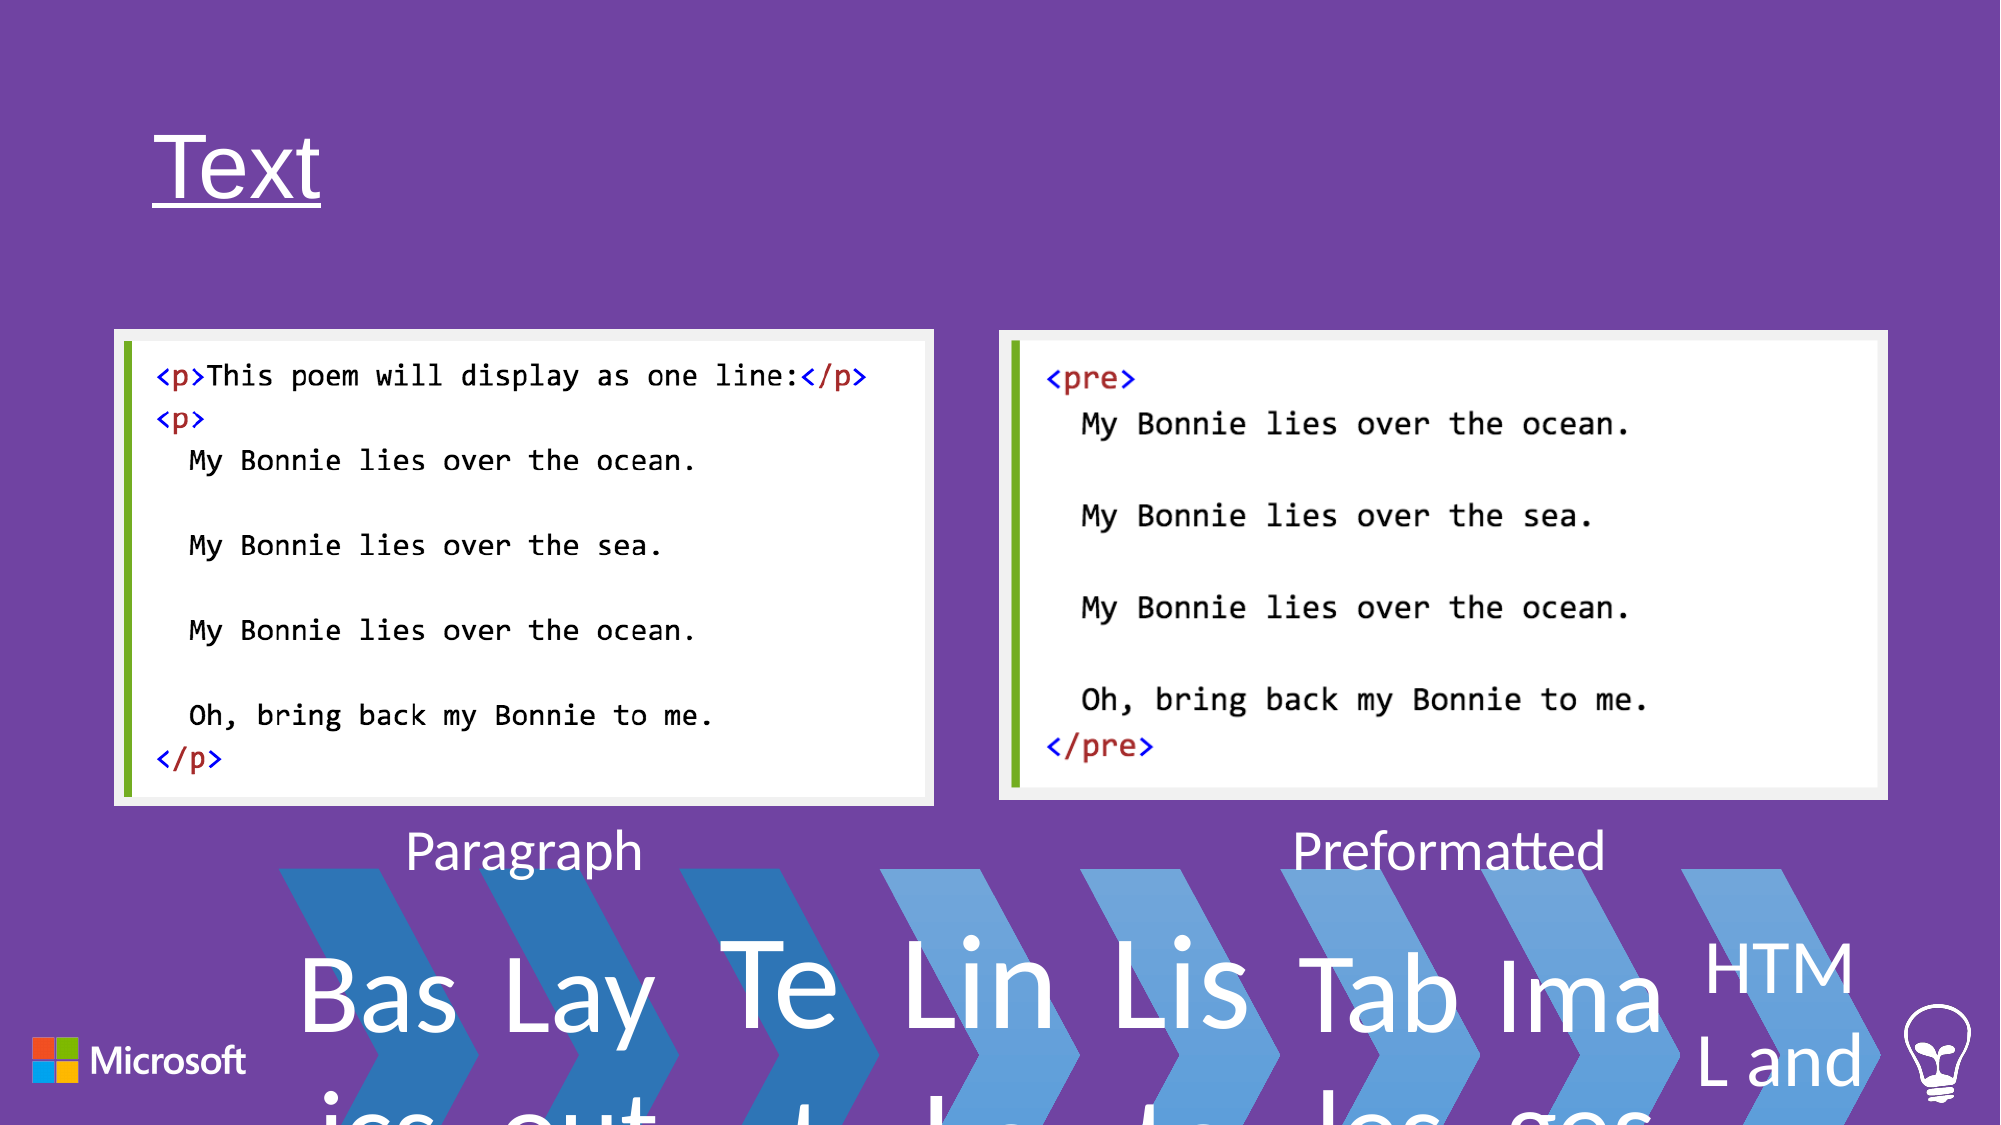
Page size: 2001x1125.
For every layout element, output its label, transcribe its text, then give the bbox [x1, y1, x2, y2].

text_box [278, 868, 1881, 1125]
title Text [137, 59, 1863, 278]
picture [999, 330, 1888, 800]
picture [3, 1010, 275, 1110]
text_box Paragraph [126, 813, 923, 900]
text_box Preformatted [1051, 813, 1849, 868]
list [114, 329, 934, 806]
picture [1904, 1004, 1971, 1103]
